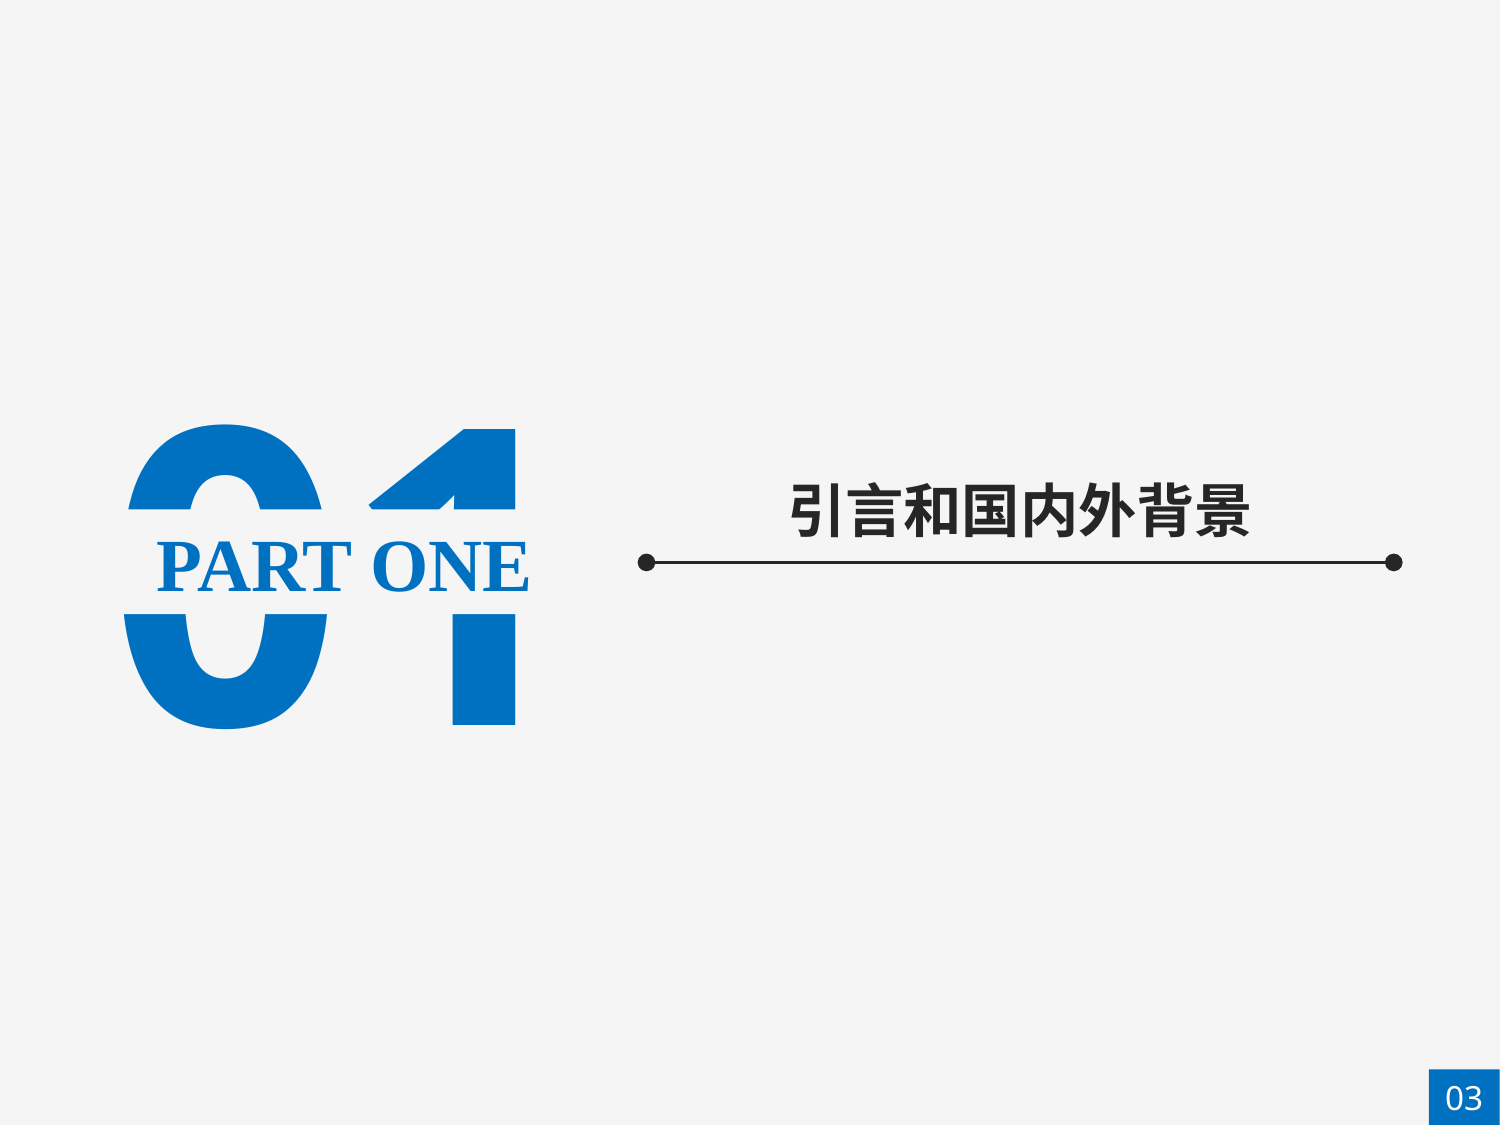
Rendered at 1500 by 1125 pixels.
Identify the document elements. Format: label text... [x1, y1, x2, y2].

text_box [637, 553, 1403, 572]
text_box PART ONE [79, 509, 610, 615]
text_box 01 [0, 303, 690, 816]
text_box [1411, 1069, 1500, 1125]
text_box 引言和国内外背景 [637, 466, 1403, 552]
